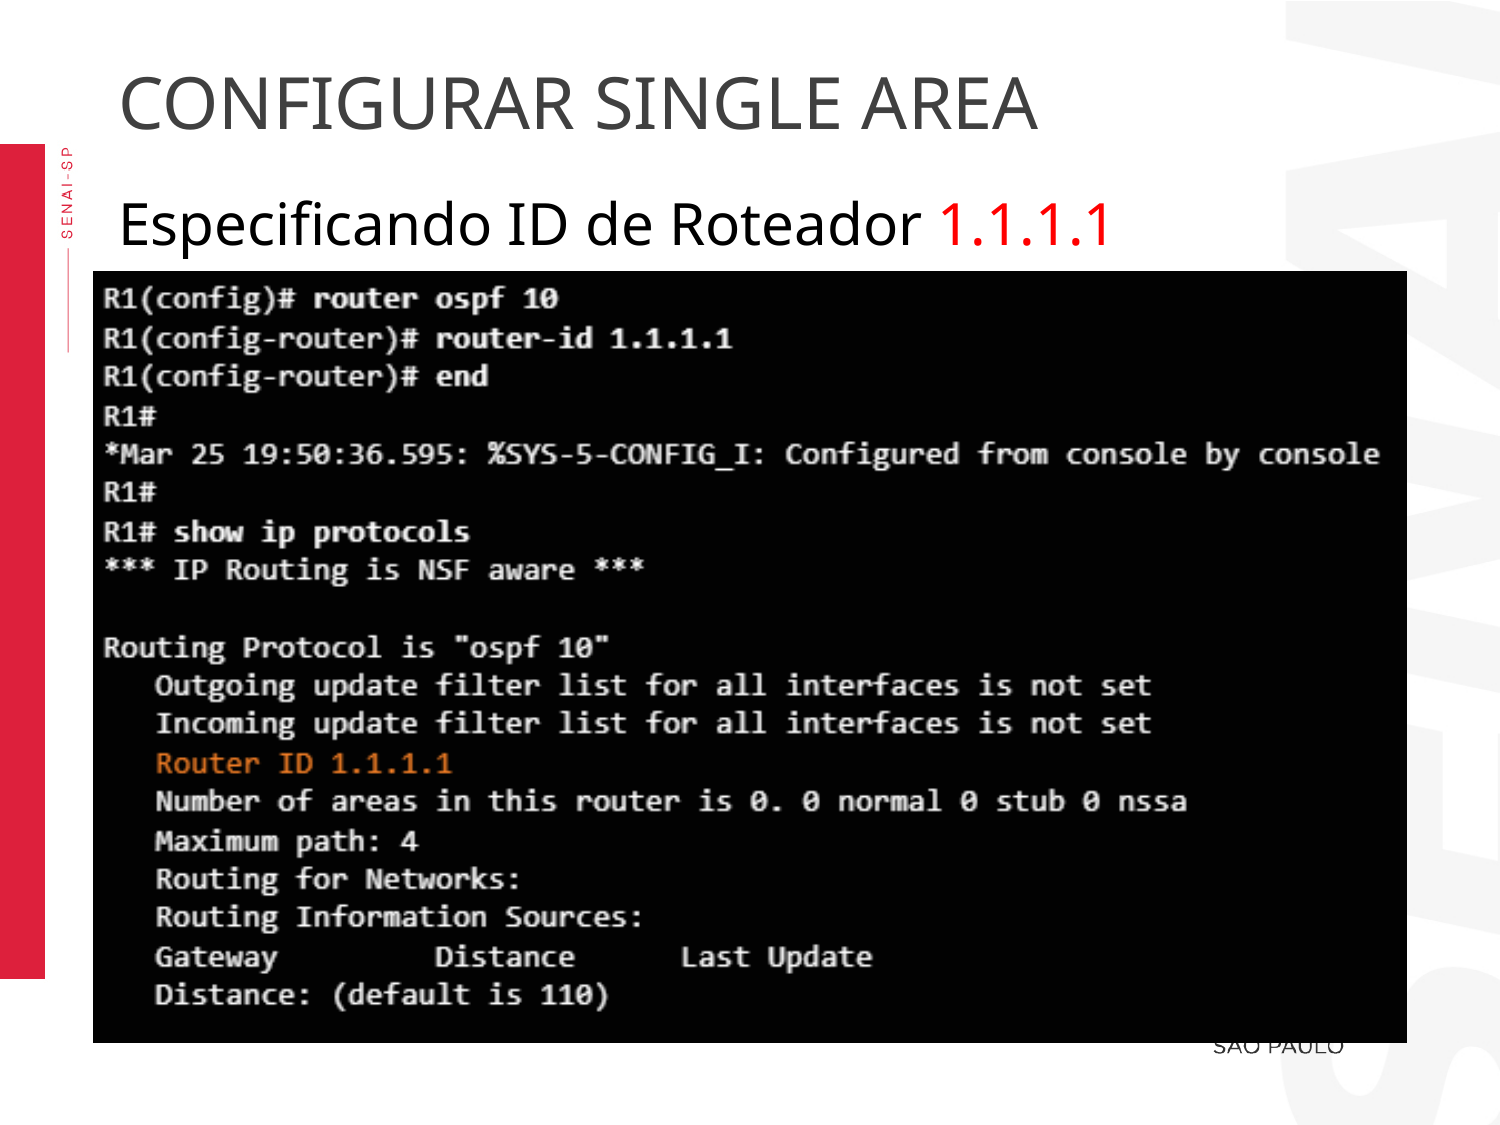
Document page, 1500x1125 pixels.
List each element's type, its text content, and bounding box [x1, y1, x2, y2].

picture [0, 0, 1500, 1125]
list CONFIGURAR SINGLE AREA [103, 59, 1277, 153]
text_box Especificando ID de Roteador 1.1.1.1 [103, 187, 1397, 271]
